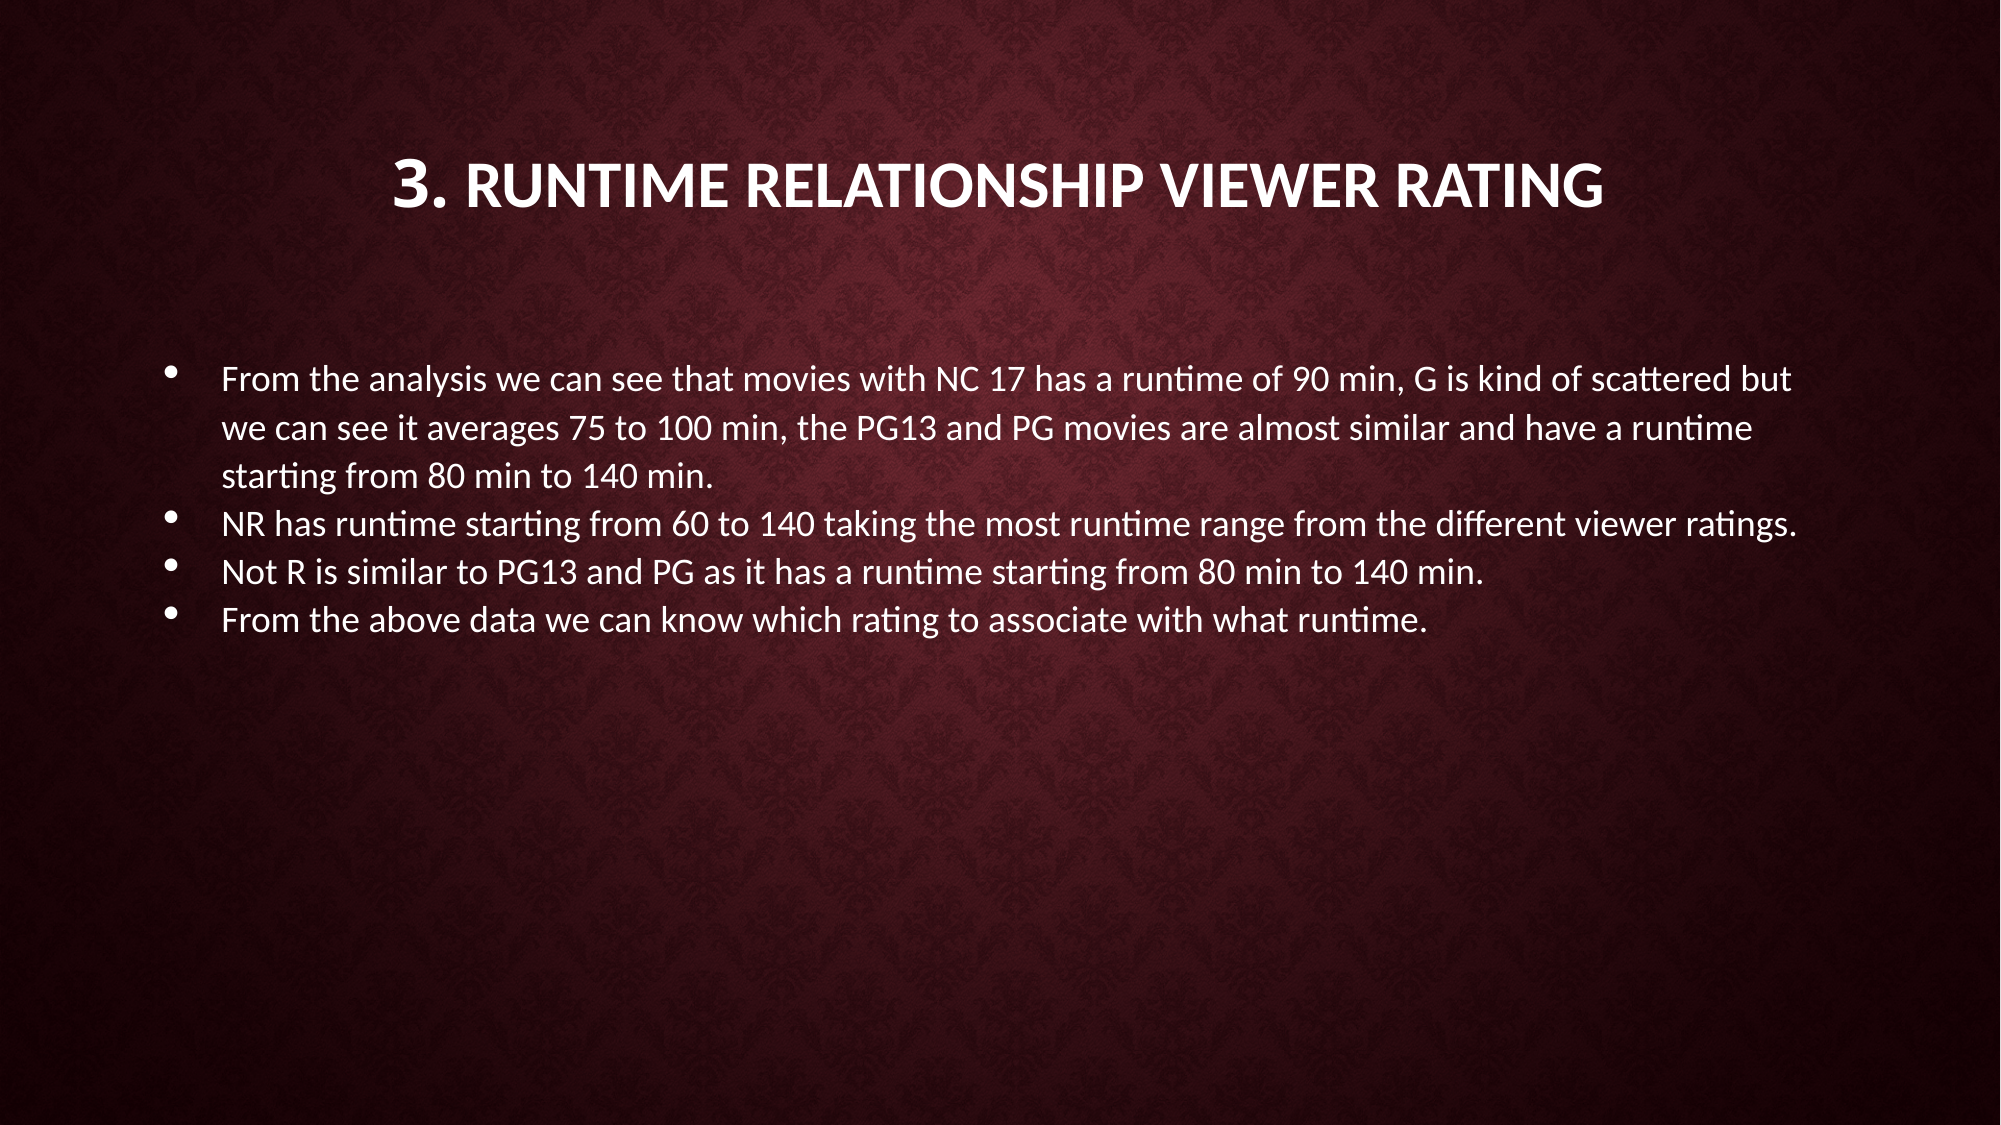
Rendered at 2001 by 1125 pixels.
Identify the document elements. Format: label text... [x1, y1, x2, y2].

title 3. Runtime relationship VIEWER RATING [149, 99, 1849, 318]
list From the analysis we can see that movies with NC 17 has a runtime of 90 min, G is kind of scattered but we can see it averages 75 to 100 min, the PG13 and PG movies are almost similar and have a runtime starting from 80 min to 140 min. NR has runtime starting from 60 to 140 taking the most runtime range from the different viewer ratings. Not R is similar to PG13 and PG as it has a runtime starting from 80 min to 140 min. From the above data we can know which rating to associate with what runtime. [149, 343, 1849, 950]
